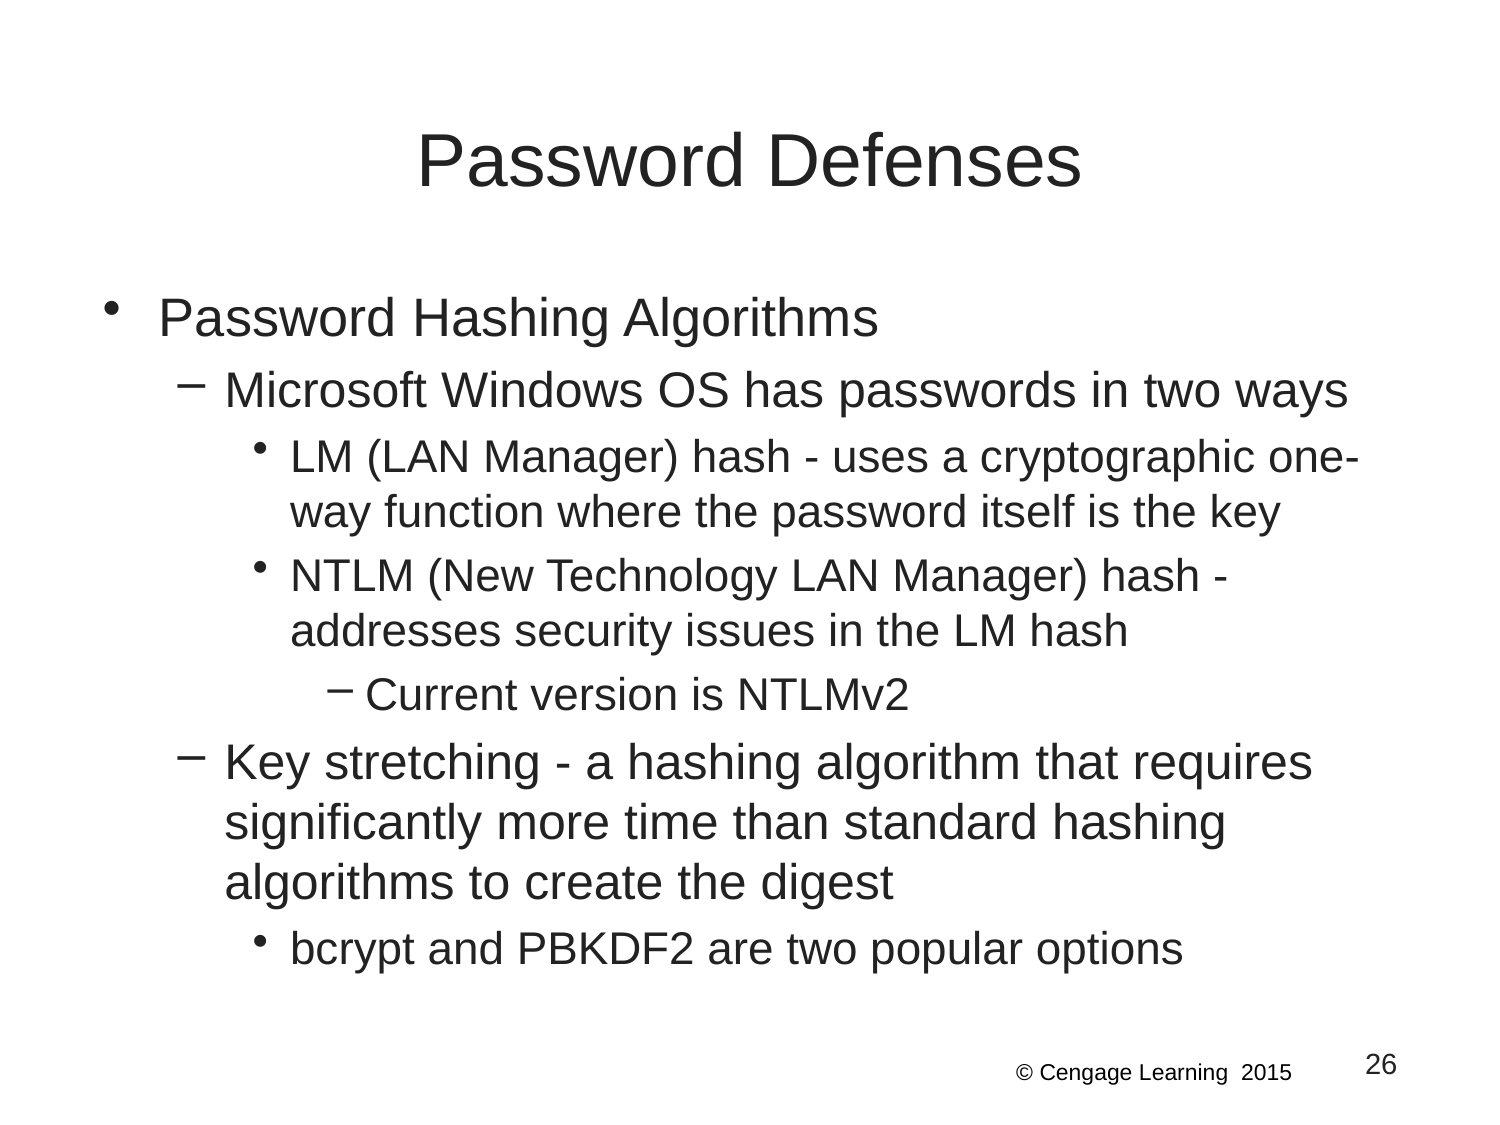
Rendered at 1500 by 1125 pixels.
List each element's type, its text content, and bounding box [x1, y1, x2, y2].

list Password Hashing Algorithms Microsoft Windows OS has passwords in two ways LM (LAN Manager) hash - uses a cryptographic one-way function where the password itself is the key NTLM (New Technology LAN Manager) hash - addresses security issues in the LM hash Current version is NTLMv2 Key stretching - a hashing algorithm that requires significantly more time than standard hashing algorithms to create the digest bcrypt and PBKDF2 are two popular options [87, 275, 1413, 1025]
slide_number 26 [1312, 1037, 1413, 1101]
title Password Defenses [87, 62, 1413, 250]
